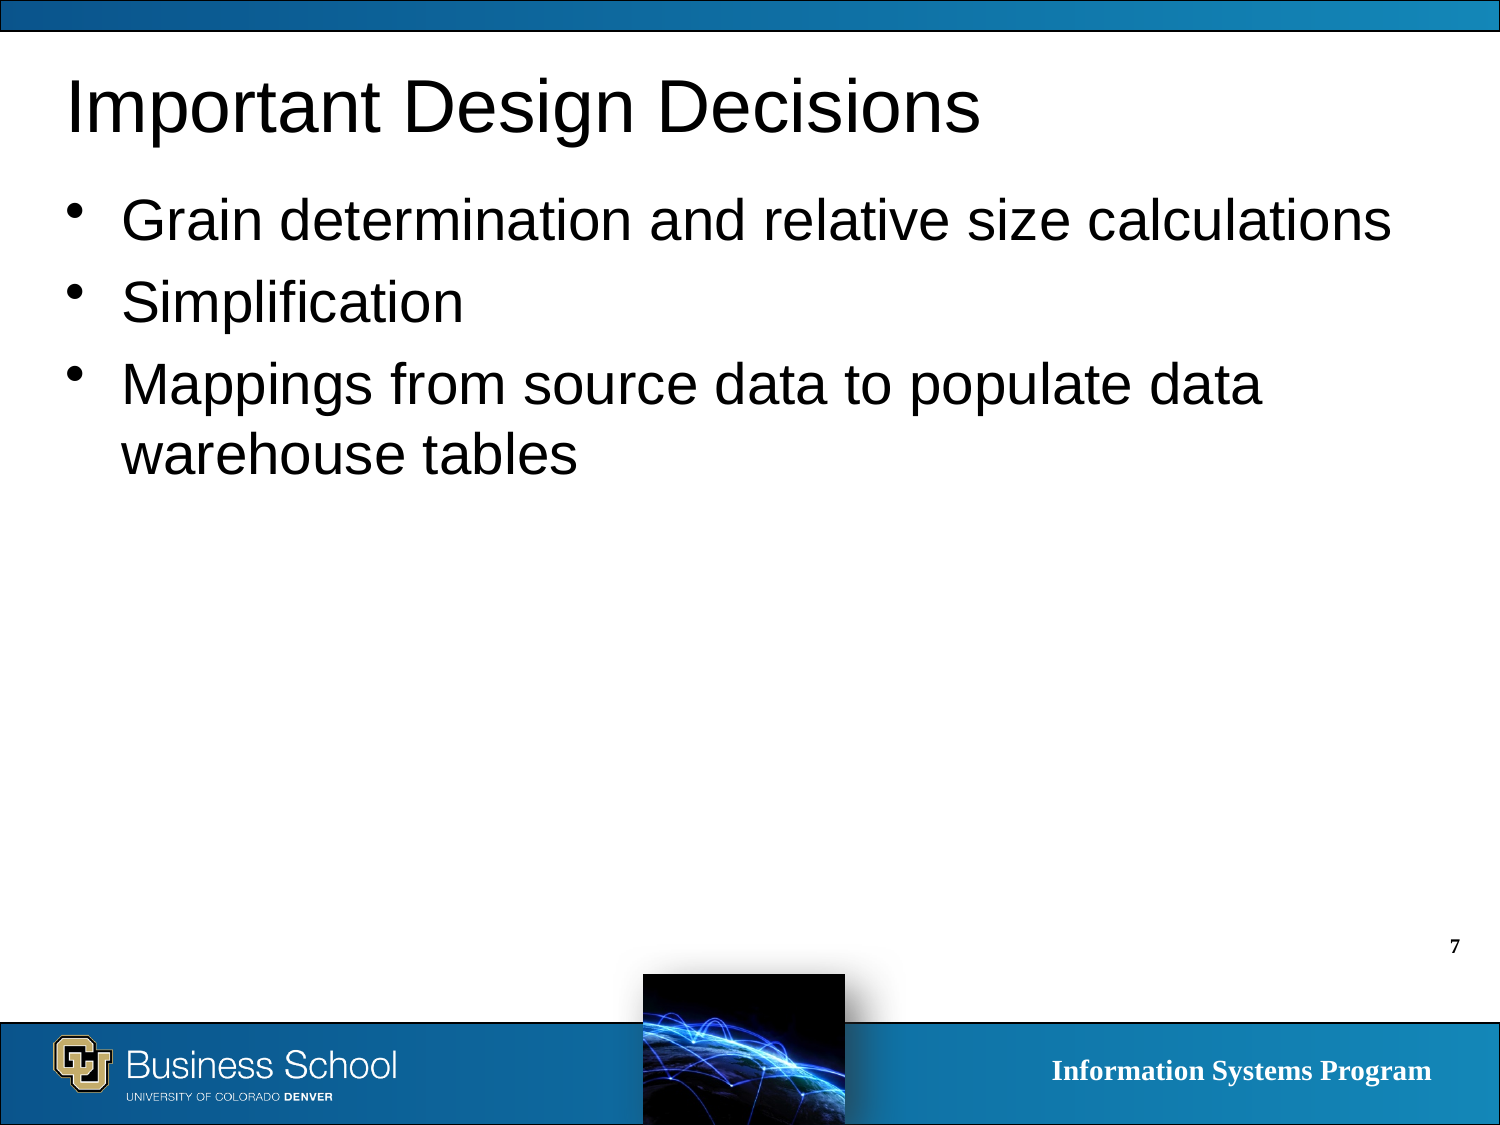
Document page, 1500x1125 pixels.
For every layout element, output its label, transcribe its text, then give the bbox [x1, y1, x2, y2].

list Grain determination and relative size calculations Simplification Mappings from source data to populate data warehouse tables [49, 174, 1426, 913]
picture [643, 974, 845, 1125]
picture [53, 1034, 396, 1101]
title Important Design Decisions [49, 49, 1426, 163]
